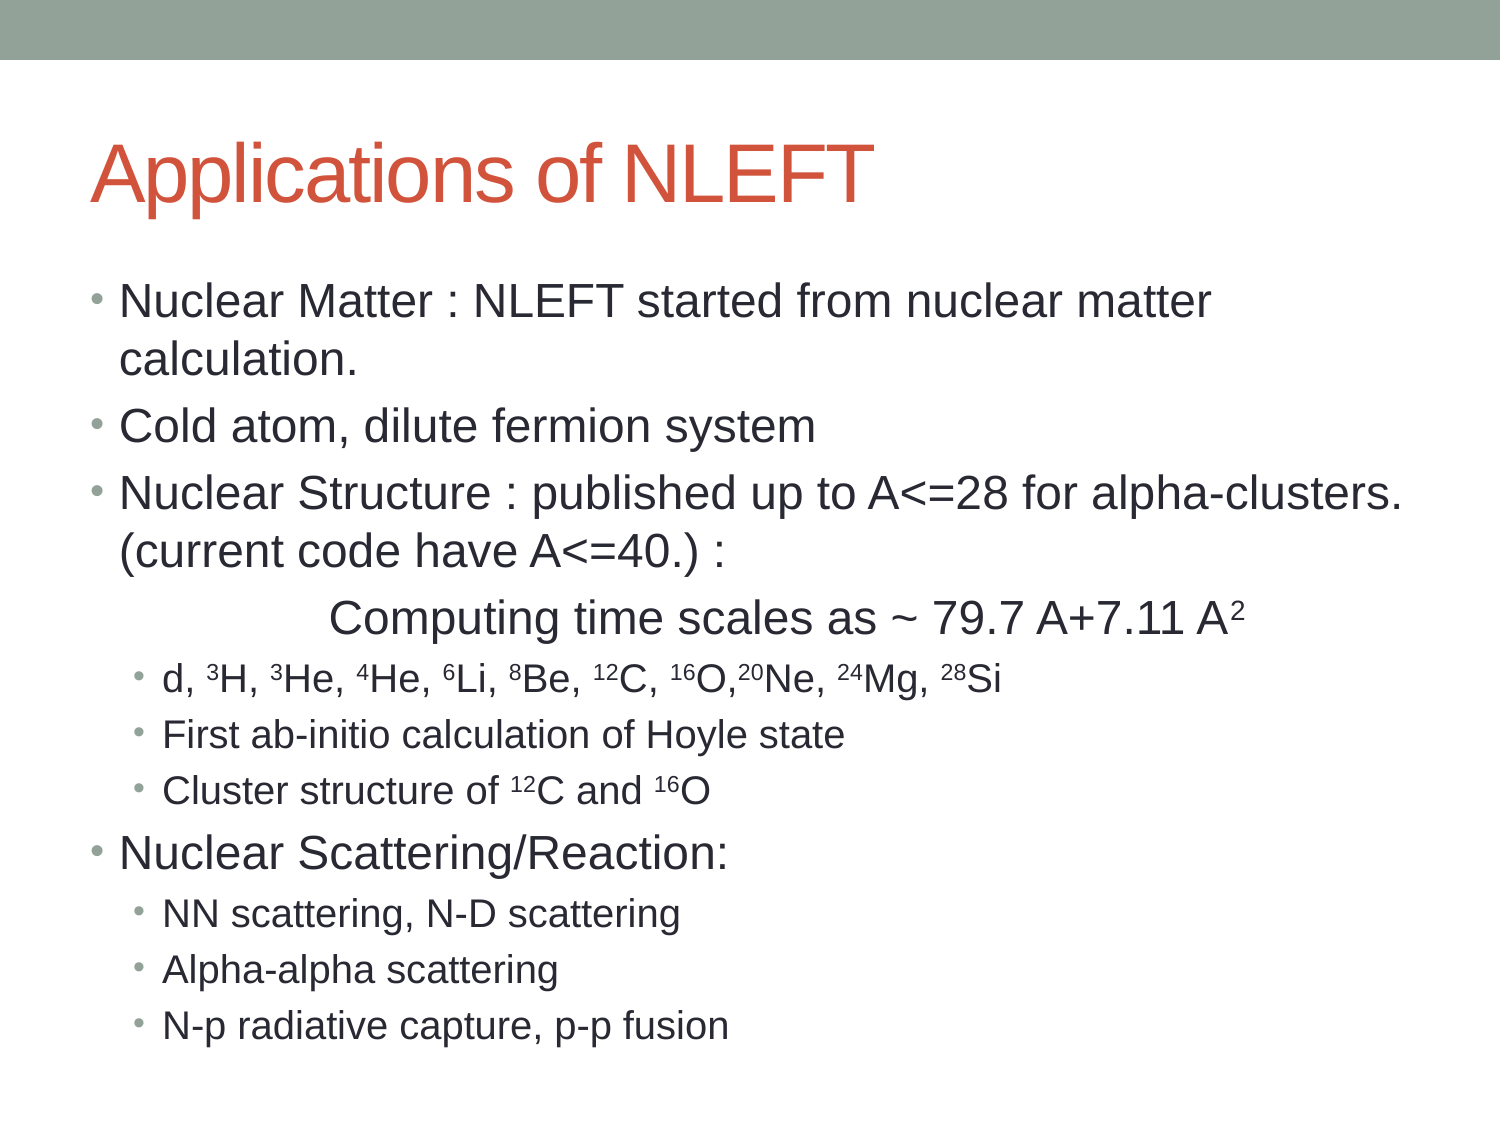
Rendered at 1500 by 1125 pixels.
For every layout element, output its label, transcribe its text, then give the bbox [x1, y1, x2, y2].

title Applications of NLEFT [75, 87, 1425, 250]
list Nuclear Matter : NLEFT started from nuclear matter calculation. Cold atom, dilute fermion system Nuclear Structure : published up to A<=28 for alpha-clusters. (current code have A<=40.) : Computing time scales as ~ 79.7 A+7.11 A2 d, 3H, 3He, 4He, 6Li, 8Be, 12C, 16O,20Ne, 24Mg, 28Si First ab-initio calculation of Hoyle state Cluster structure of 12C and 16O Nuclear Scattering/Reaction: NN scattering, N-D scattering Alpha-alpha scattering N-p radiative capture, p-p fusion [75, 262, 1425, 1063]
